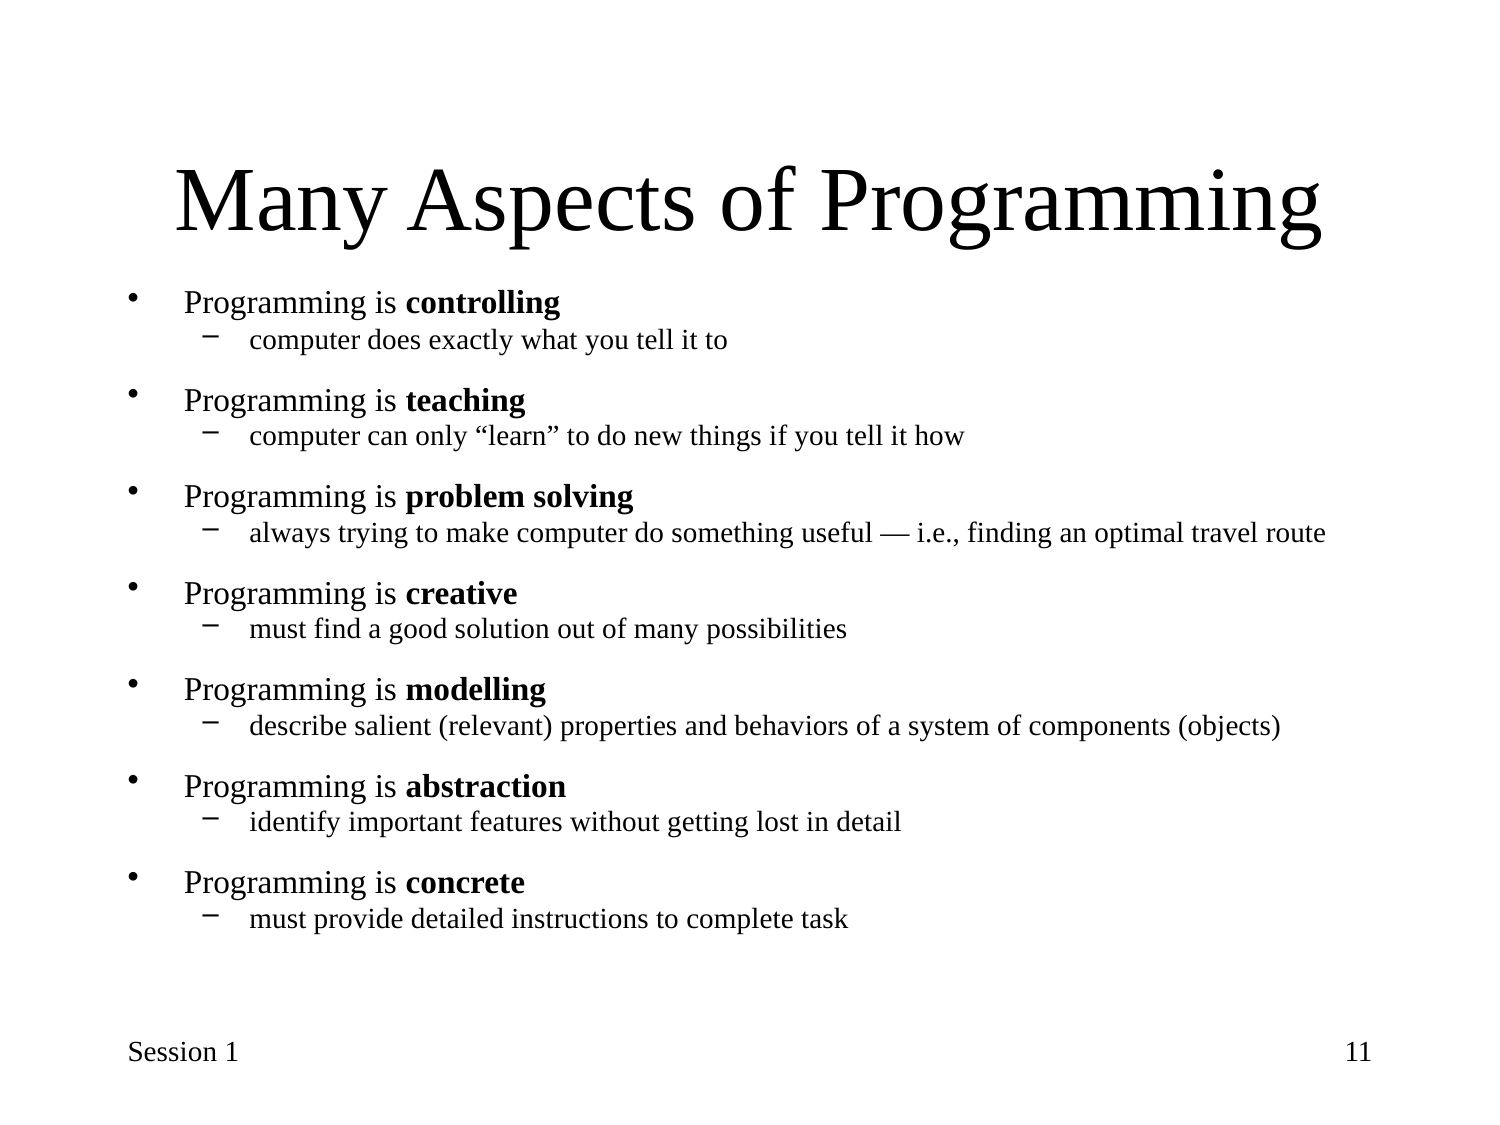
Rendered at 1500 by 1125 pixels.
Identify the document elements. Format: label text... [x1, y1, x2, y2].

slide_number 11 [1074, 1024, 1388, 1101]
list Programming is controlling computer does exactly what you tell it to Programming is teaching computer can only “learn” to do new things if you tell it how Programming is problem solving always trying to make computer do something useful — i.e., finding an optimal travel route Programming is creative must find a good solution out of many possibilities Programming is modelling describe salient (relevant) properties and behaviors of a system of components (objects) Programming is abstraction identify important features without getting lost in detail Programming is concrete must provide detailed instructions to complete task [112, 274, 1388, 951]
slide_number Session 1 [112, 1024, 426, 1101]
title Many Aspects of Programming [112, 99, 1388, 274]
